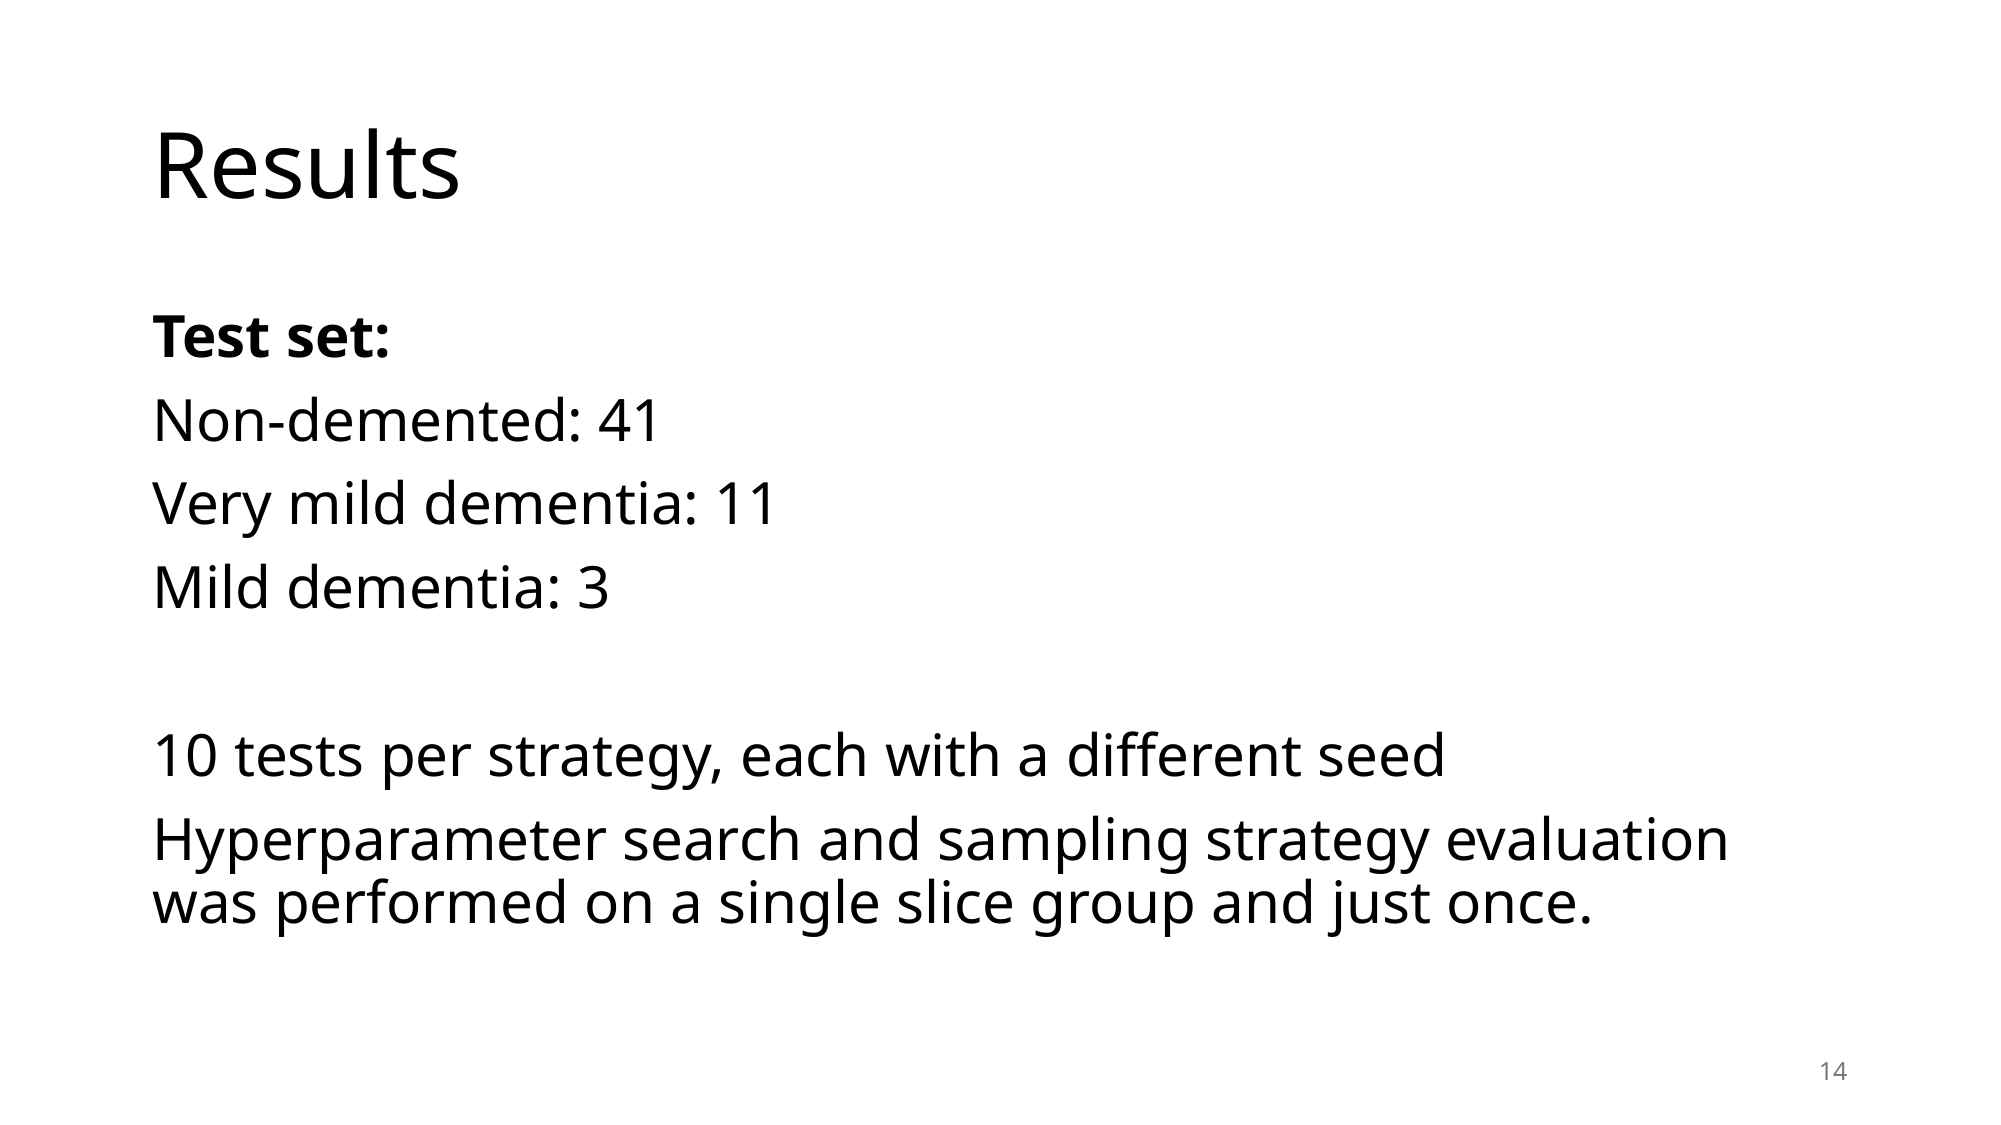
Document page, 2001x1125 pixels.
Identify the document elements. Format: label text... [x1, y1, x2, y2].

list Test set: Non-demented: 41 Very mild dementia: 11 Mild dementia: 3 10 tests per strategy, each with a different seed Hyperparameter search and sampling strategy evaluation was performed on a single slice group and just once. [137, 299, 1863, 1014]
title Results [137, 59, 1863, 278]
slide_number 14 [1412, 1042, 1863, 1103]
